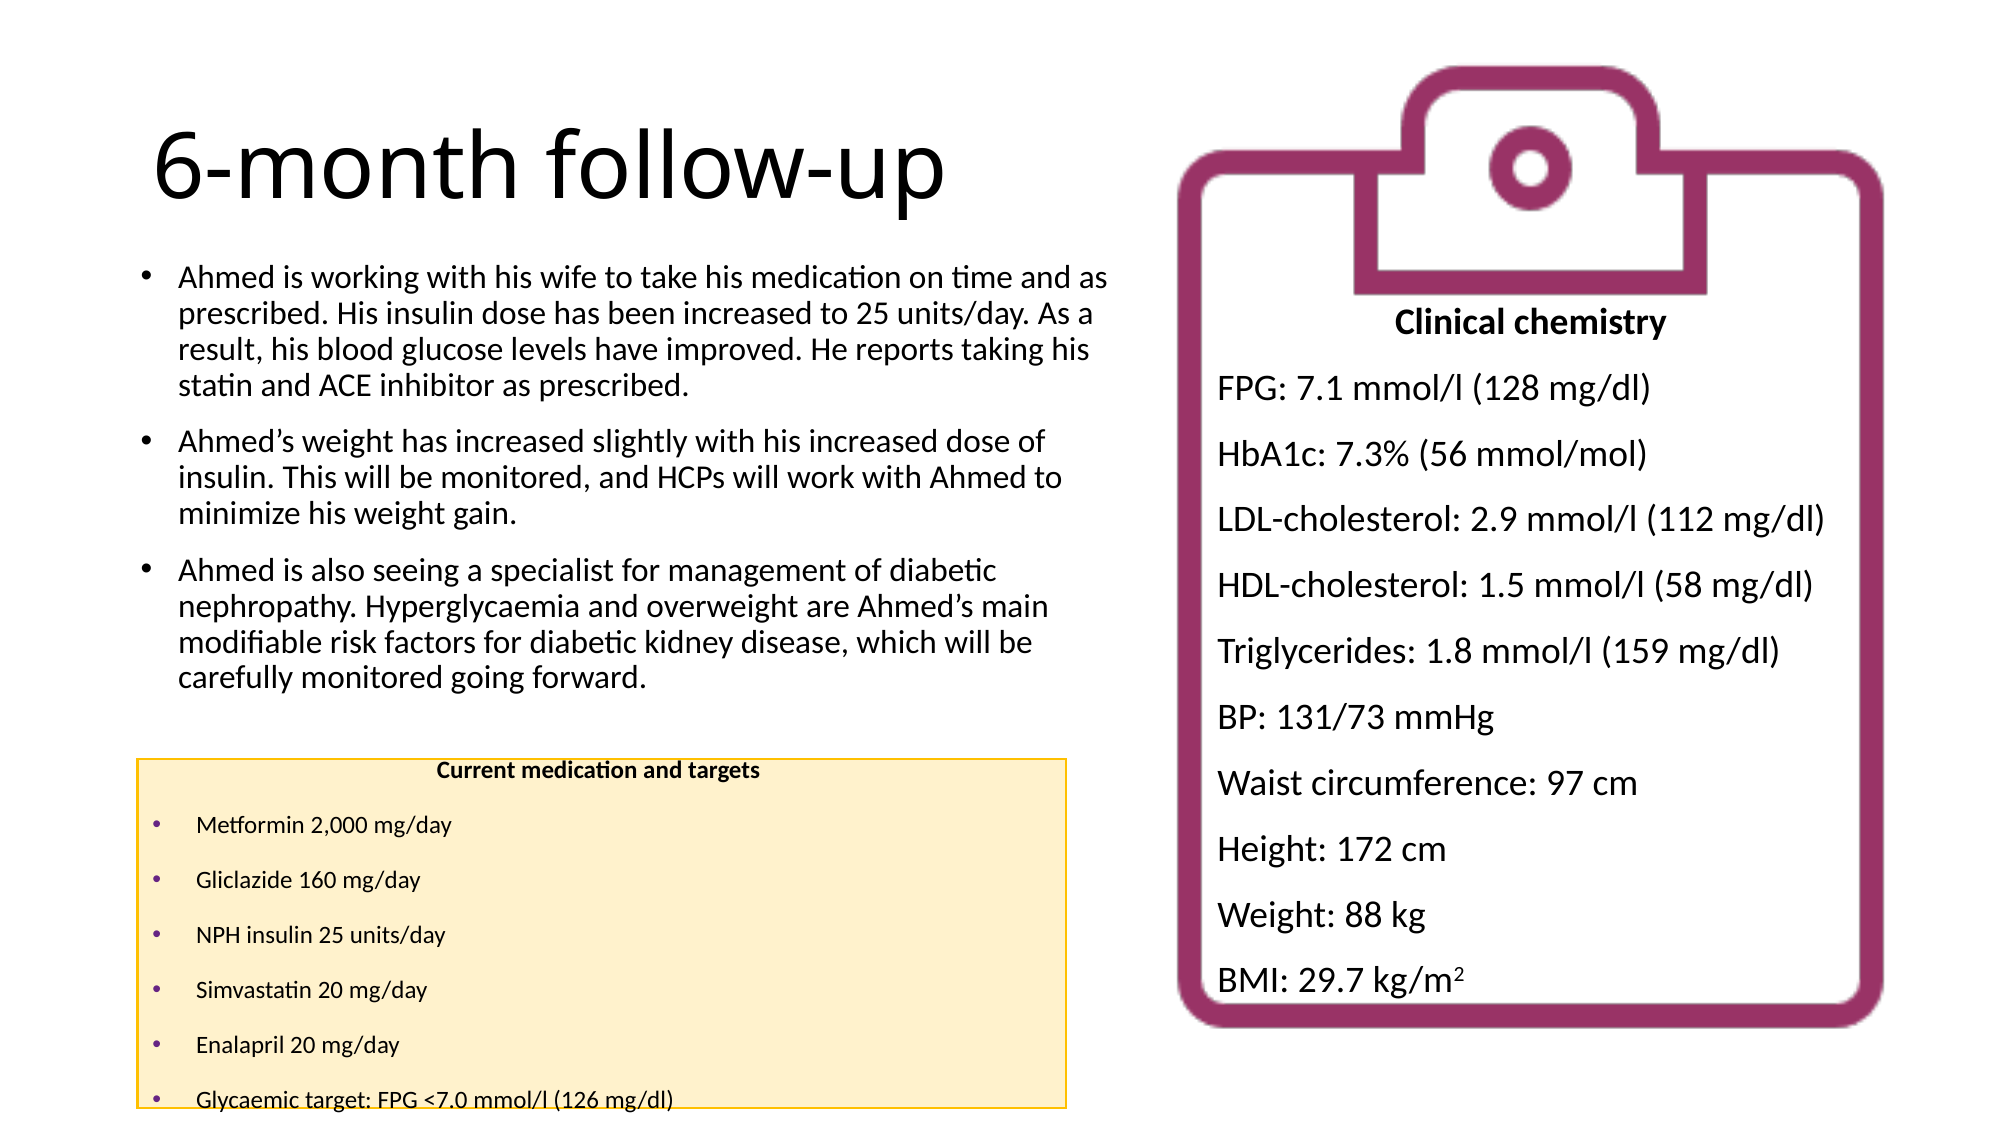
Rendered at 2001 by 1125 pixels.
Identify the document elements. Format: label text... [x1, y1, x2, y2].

title 6-month follow-up [137, 59, 967, 252]
picture [967, 0, 2000, 1125]
list Ahmed is working with his wife to take his medication on time and as prescribed. His insulin dose has been increased to 25 units/day. As a result, his blood glucose levels have improved. He reports taking his statin and ACE inhibitor as prescribed. Ahmed’s weight has increased slightly with his increased dose of insulin. This will be monitored, and HCPs will work with Ahmed to minimize his weight gain. Ahmed is also seeing a specialist for management of diabetic nephropathy. Hyperglycaemia and overweight are Ahmed’s main modifiable risk factors for diabetic kidney disease, which will be carefully monitored going forward. [125, 252, 967, 966]
text_box Current medication and targets Metformin 2,000 mg/day Gliclazide 160 mg/day NPH insulin 25 units/day Simvastatin 20 mg/day Enalapril 20 mg/day Glycaemic target: FPG <7.0 mmol/l (126 mg/dl) [136, 758, 967, 1109]
